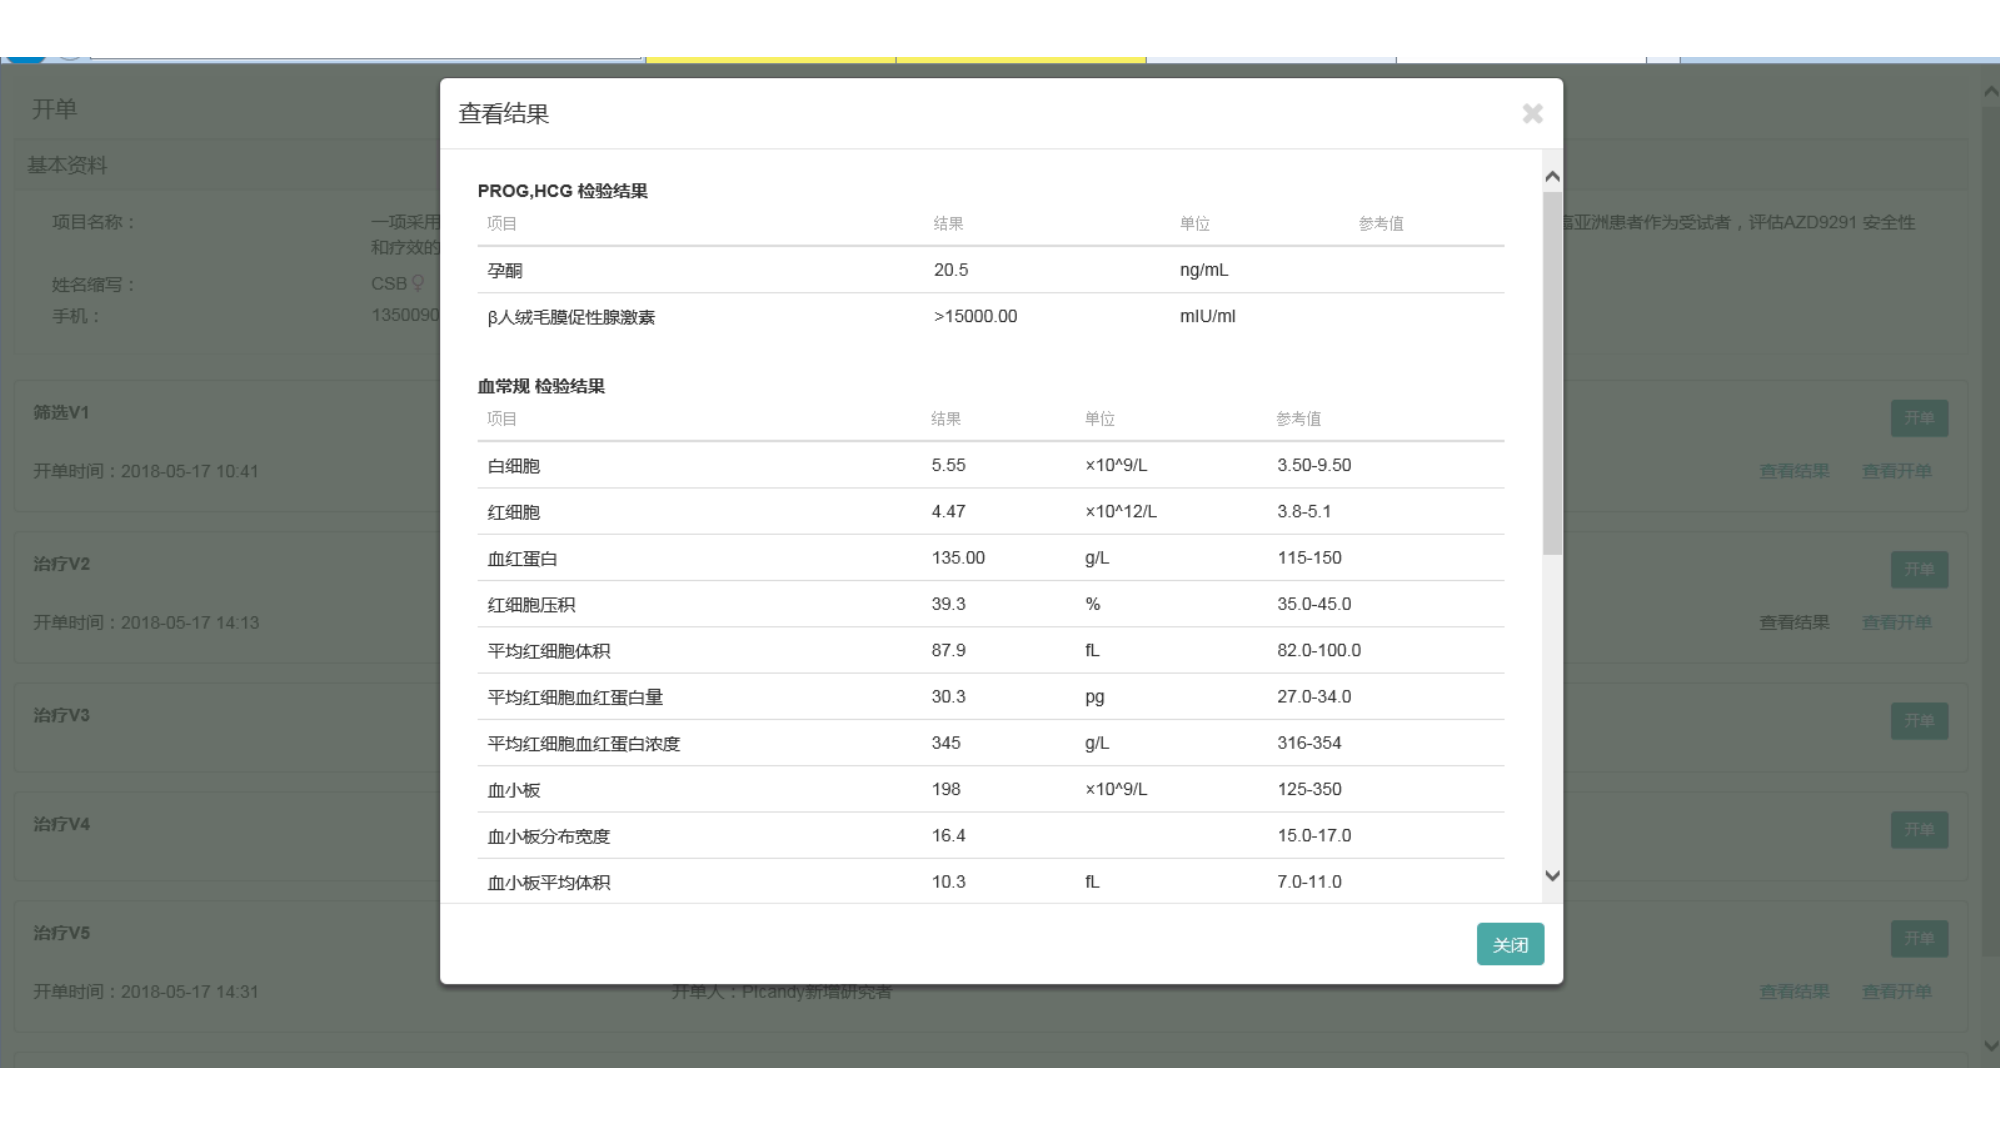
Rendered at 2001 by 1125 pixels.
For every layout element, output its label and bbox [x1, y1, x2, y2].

picture [0, 57, 2000, 1068]
